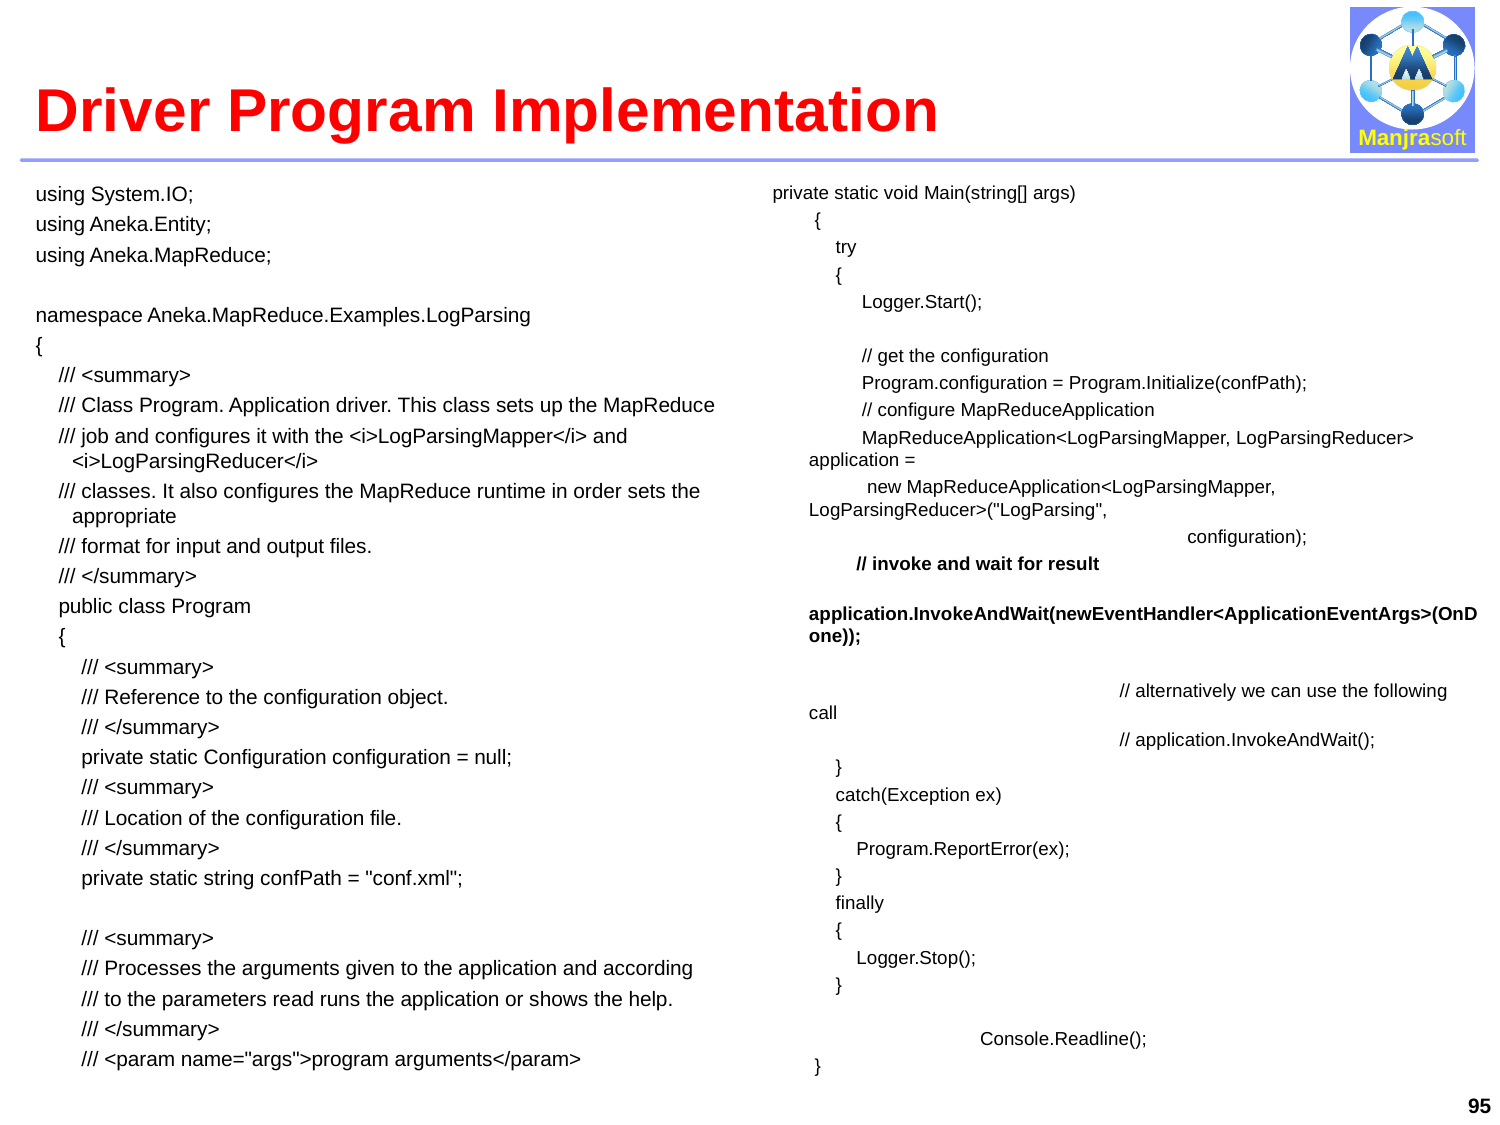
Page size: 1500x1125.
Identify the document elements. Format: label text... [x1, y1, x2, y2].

title Driver Program Implementation [26, 0, 1479, 145]
list using System.IO; using Aneka.Entity; using Aneka.MapReduce; namespace Aneka.MapReduce.Examples.LogParsing { /// <summary> /// Class Program. Application driver. This class sets up the MapReduce /// job and configures it with the <i>LogParsingMapper</i> and <i>LogParsingReducer</i> /// classes. It also configures the MapReduce runtime in order sets the appropriate /// format for input and output files. /// </summary> public class Program { /// <summary> /// Reference to the configuration object. /// </summary> private static Configuration configuration = null; /// <summary> /// Location of the configuration file. /// </summary> private static string confPath = "conf.xml"; /// <summary> /// Processes the arguments given to the application and according /// to the parameters read runs the application or shows the help. /// </summary> /// <param name="args">program arguments</param> [26, 176, 742, 1092]
list private static void Main(string[] args) { try { Logger.Start(); // get the configuration Program.configuration = Program.Initialize(confPath); // configure MapReduceApplication MapReduceApplication<LogParsingMapper, LogParsingReducer> application = new MapReduceApplication<LogParsingMapper, LogParsingReducer>("LogParsing", configuration); // invoke and wait for result application.InvokeAndWait(newEventHandler<ApplicationEventArgs>(OnDone)); // alternatively we can use the following call // application.InvokeAndWait(); } catch(Exception ex) { Program.ReportError(ex); } finally { Logger.Stop(); } Console.Readline(); } [763, 176, 1479, 1092]
slide_number 95 [1364, 1093, 1500, 1120]
